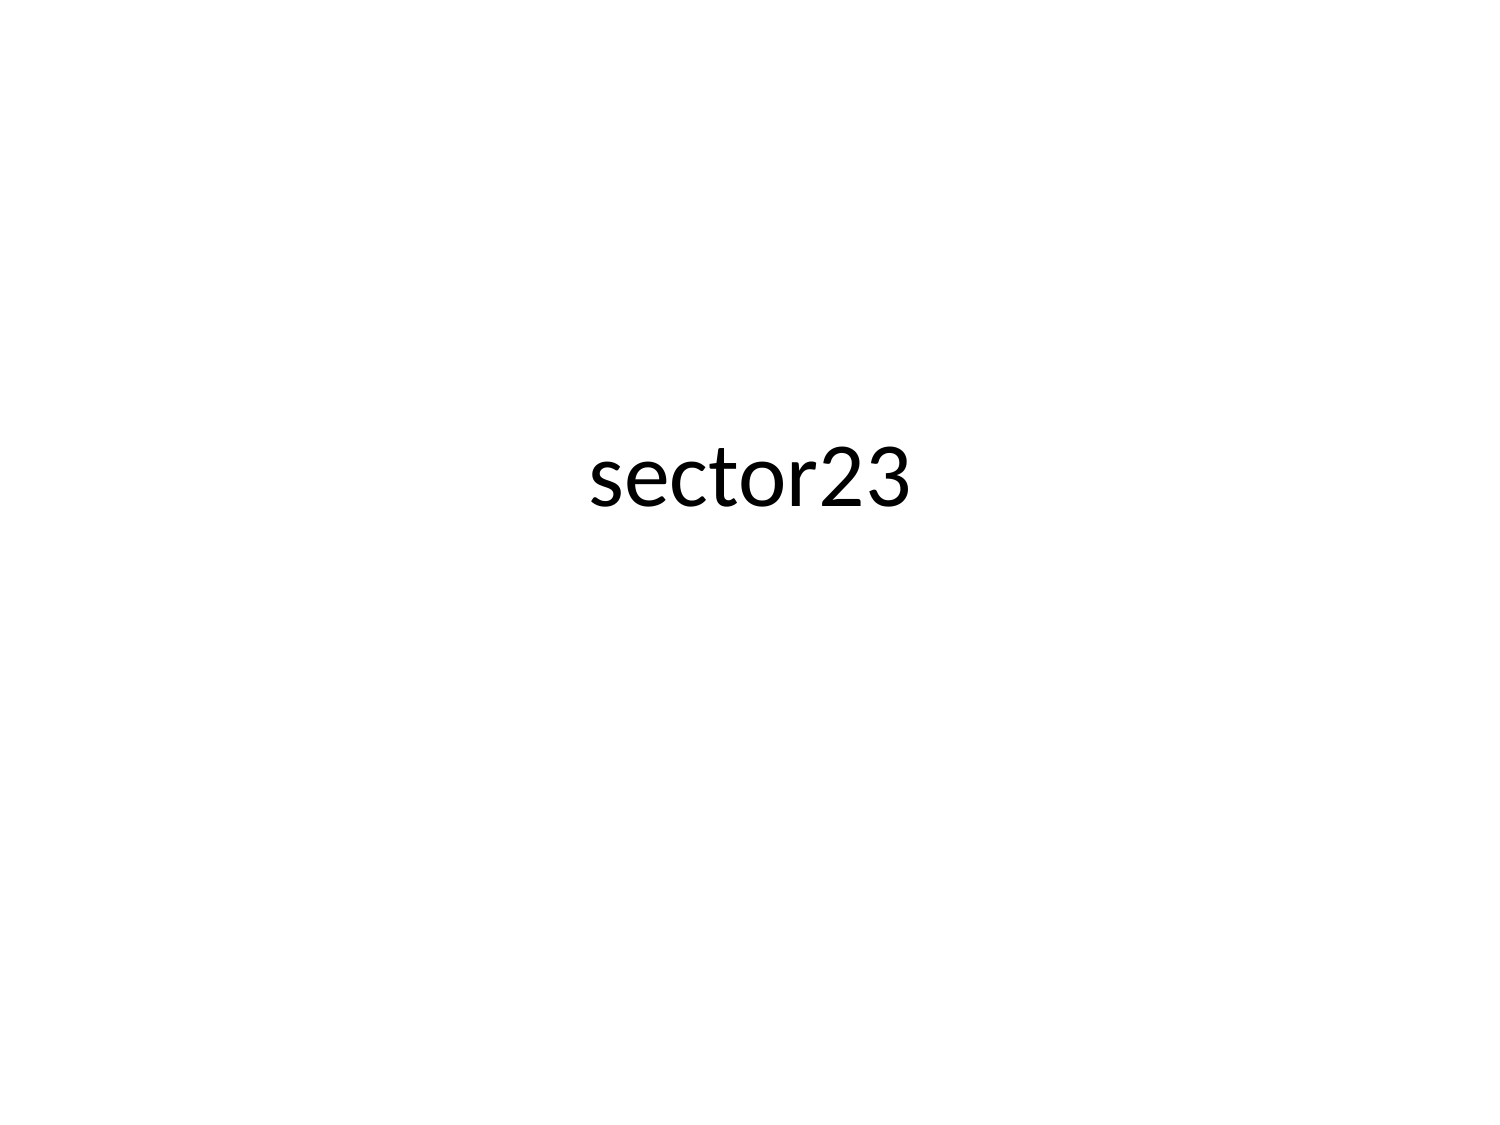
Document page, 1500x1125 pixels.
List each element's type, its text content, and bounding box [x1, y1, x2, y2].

title sector23 [112, 349, 1388, 591]
